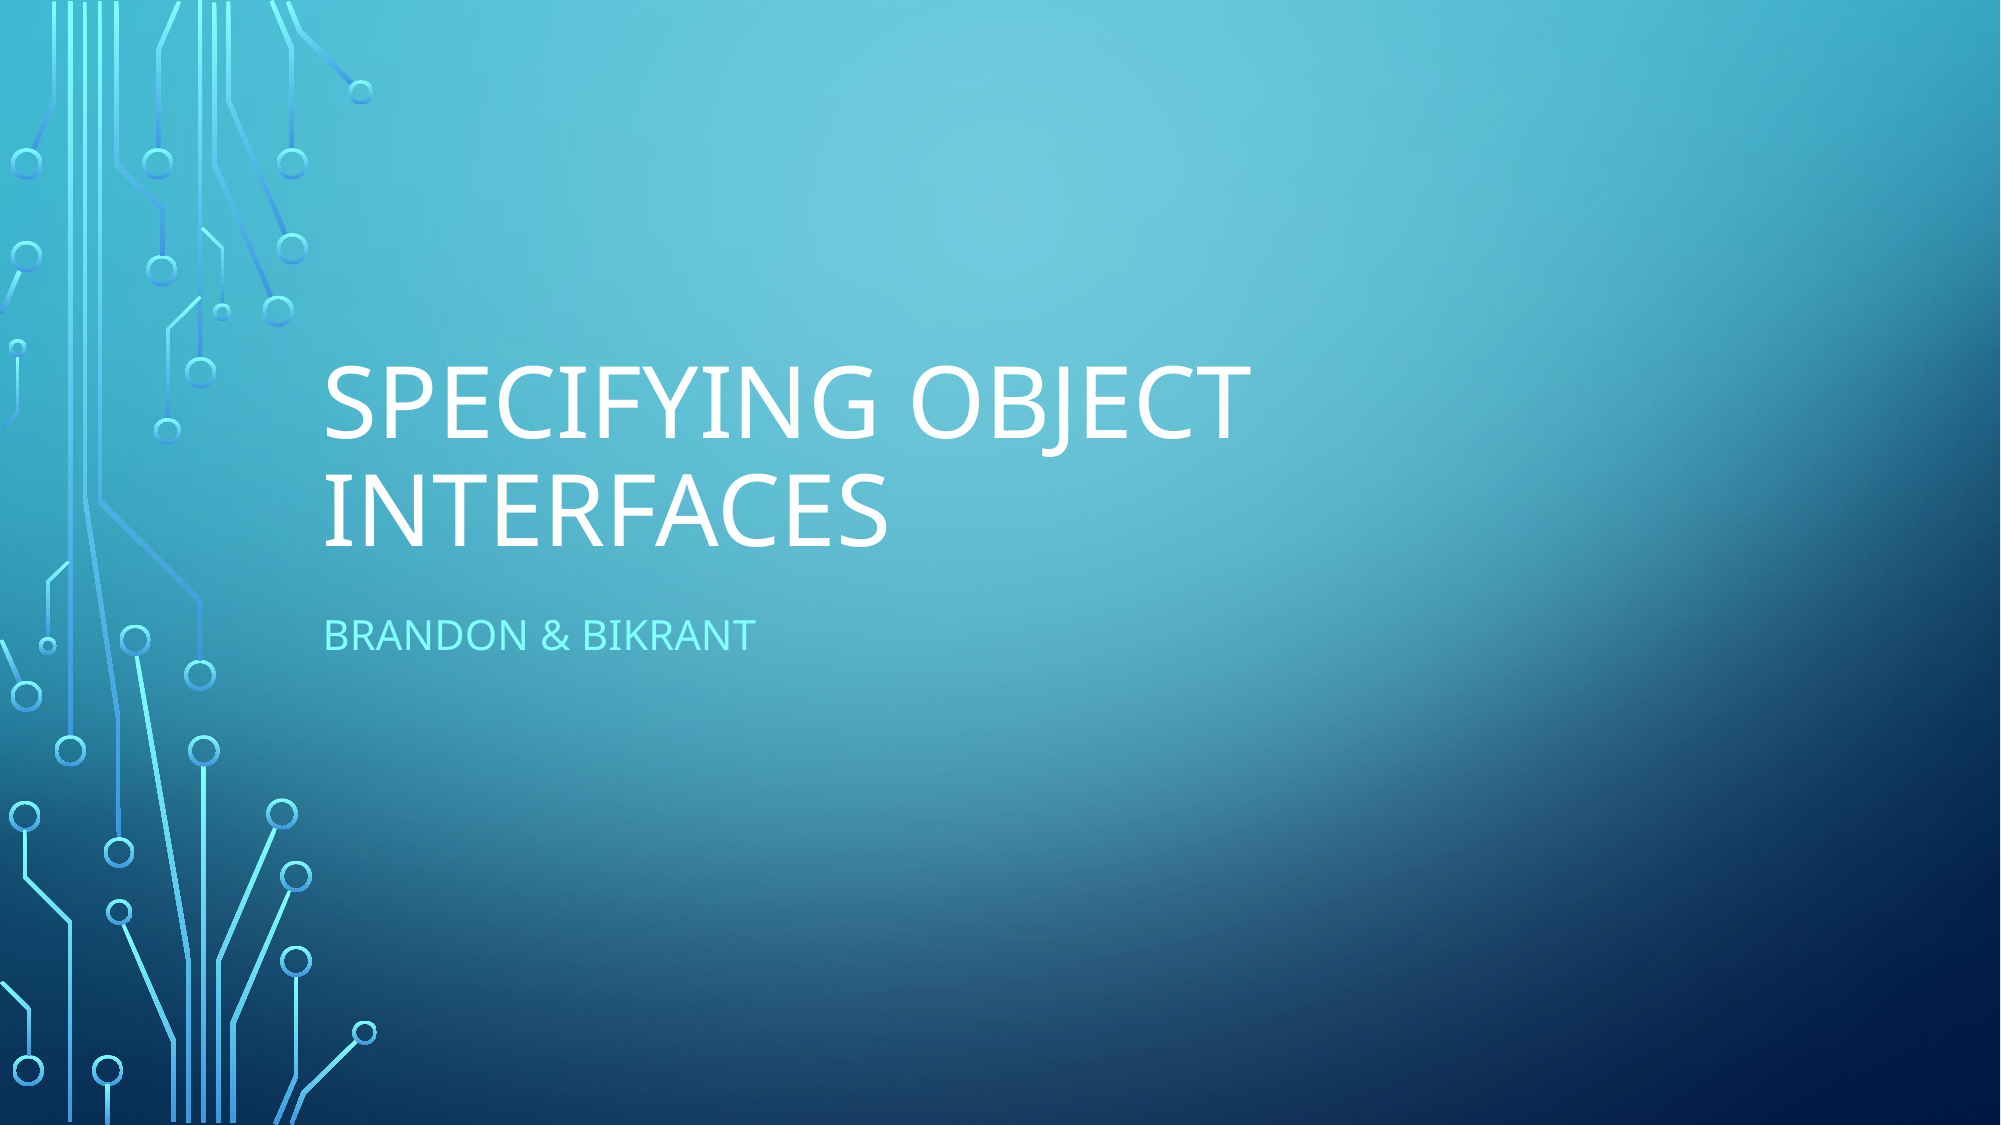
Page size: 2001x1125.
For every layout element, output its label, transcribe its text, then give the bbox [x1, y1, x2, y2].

title Specifying object interfaces [307, 184, 1750, 576]
subtitle Brandon & Bikrant [307, 590, 1750, 863]
